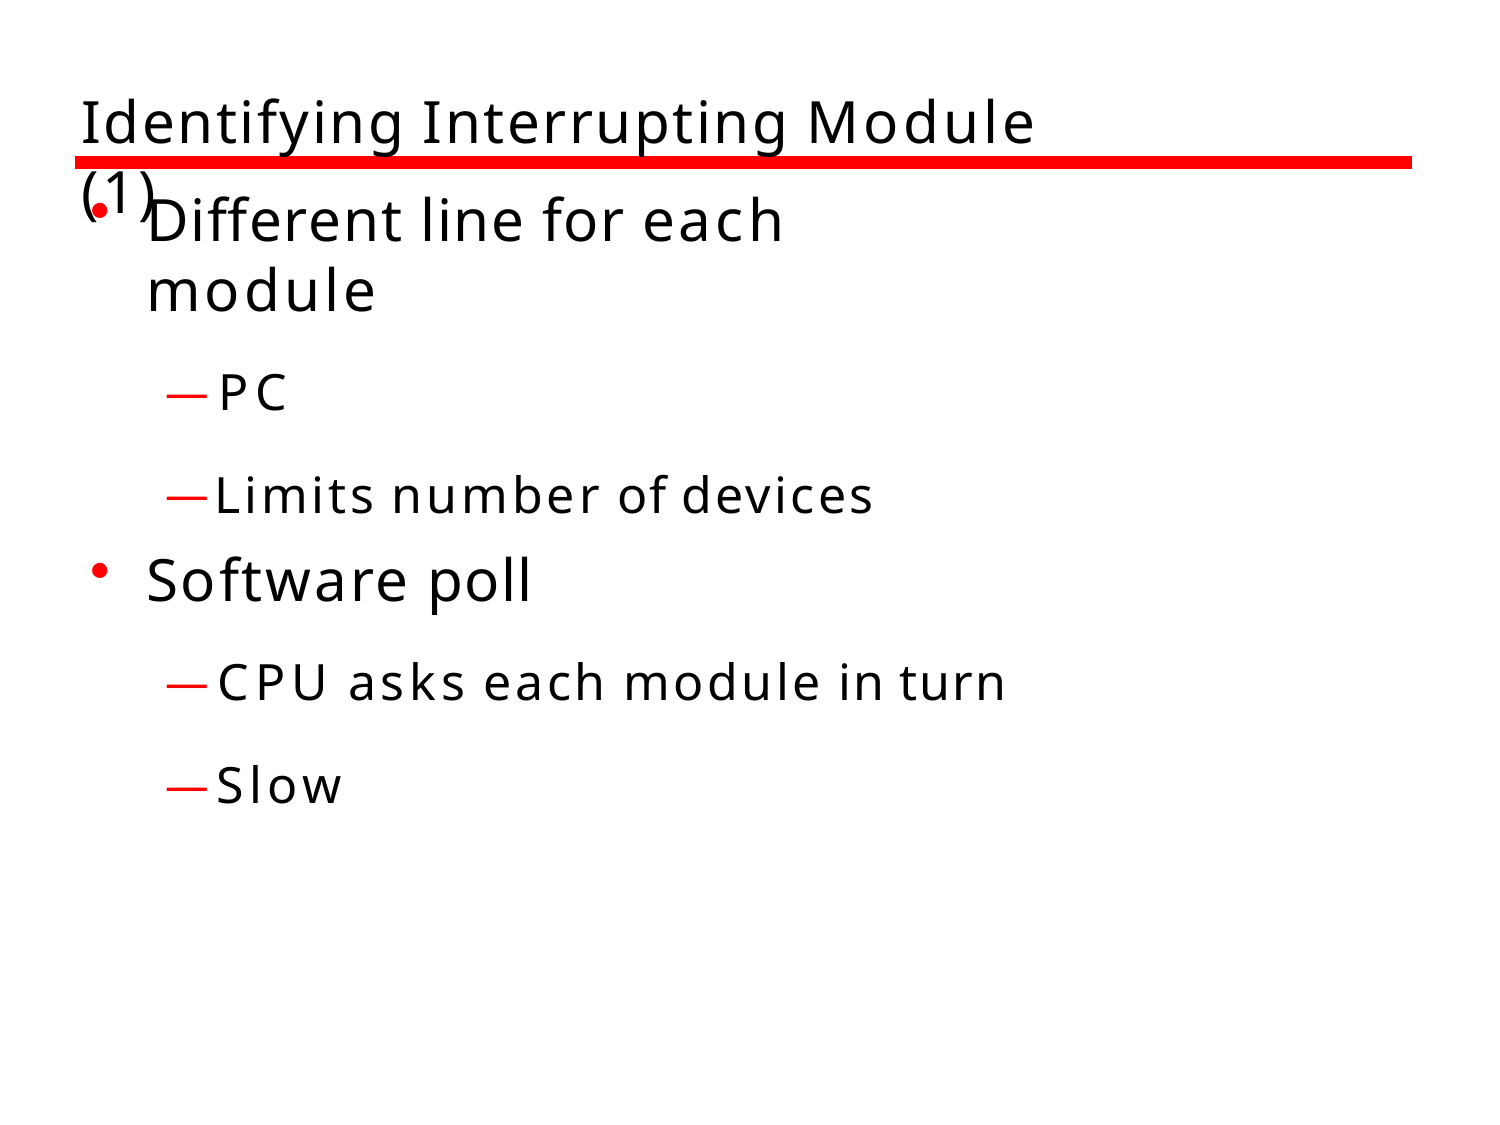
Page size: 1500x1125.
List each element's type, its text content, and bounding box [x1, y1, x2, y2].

text_box Different line for each module —PC —Limits number of devices Software poll —CPU asks each module in turn —Slow [87, 165, 1022, 819]
title Identifying Interrupting Module (1) [79, 82, 1090, 273]
